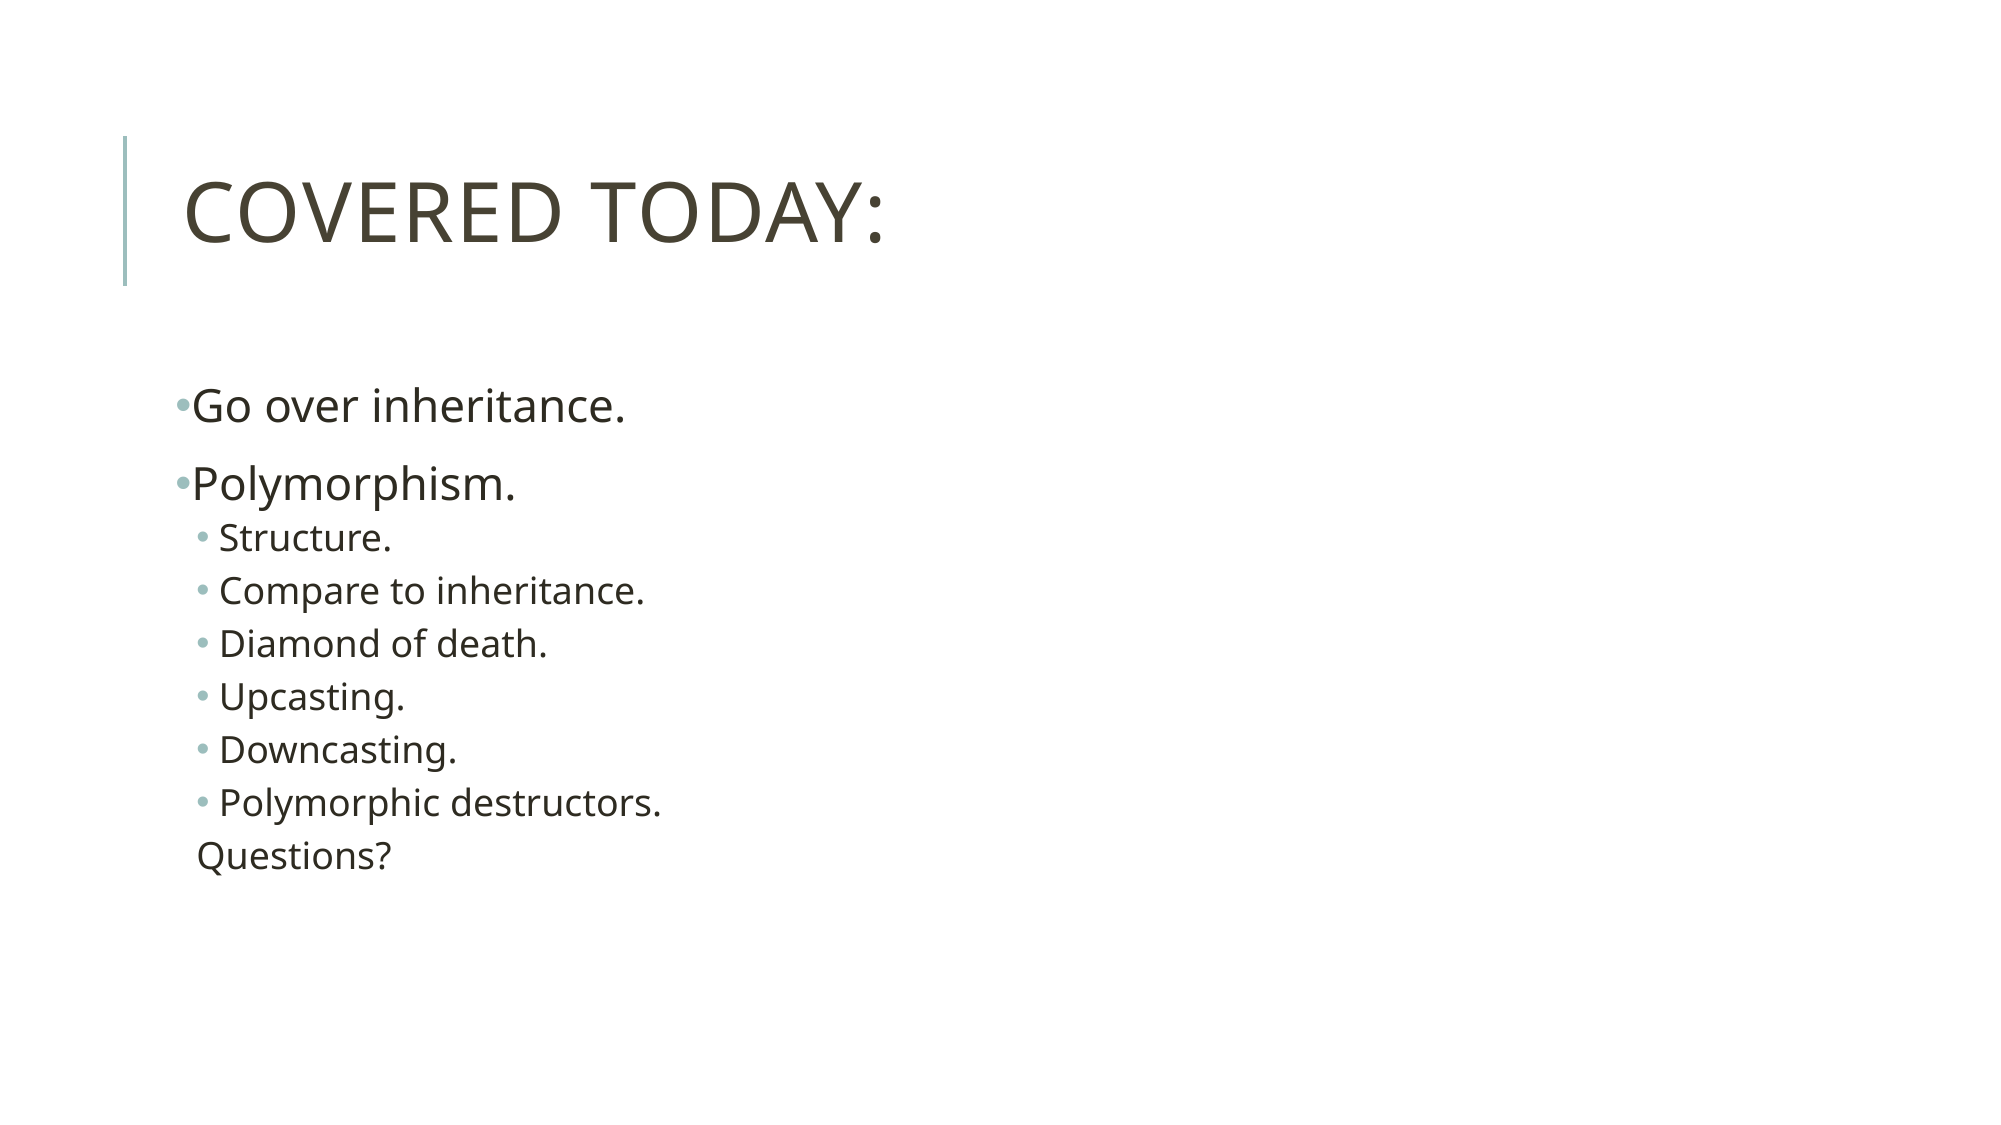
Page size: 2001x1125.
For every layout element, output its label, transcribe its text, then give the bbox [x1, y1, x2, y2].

title Covered today: [168, 96, 1763, 342]
list Go over inheritance. Polymorphism. Structure. Compare to inheritance. Diamond of death. Upcasting. Downcasting. Polymorphic destructors. Questions? [168, 375, 1763, 1087]
